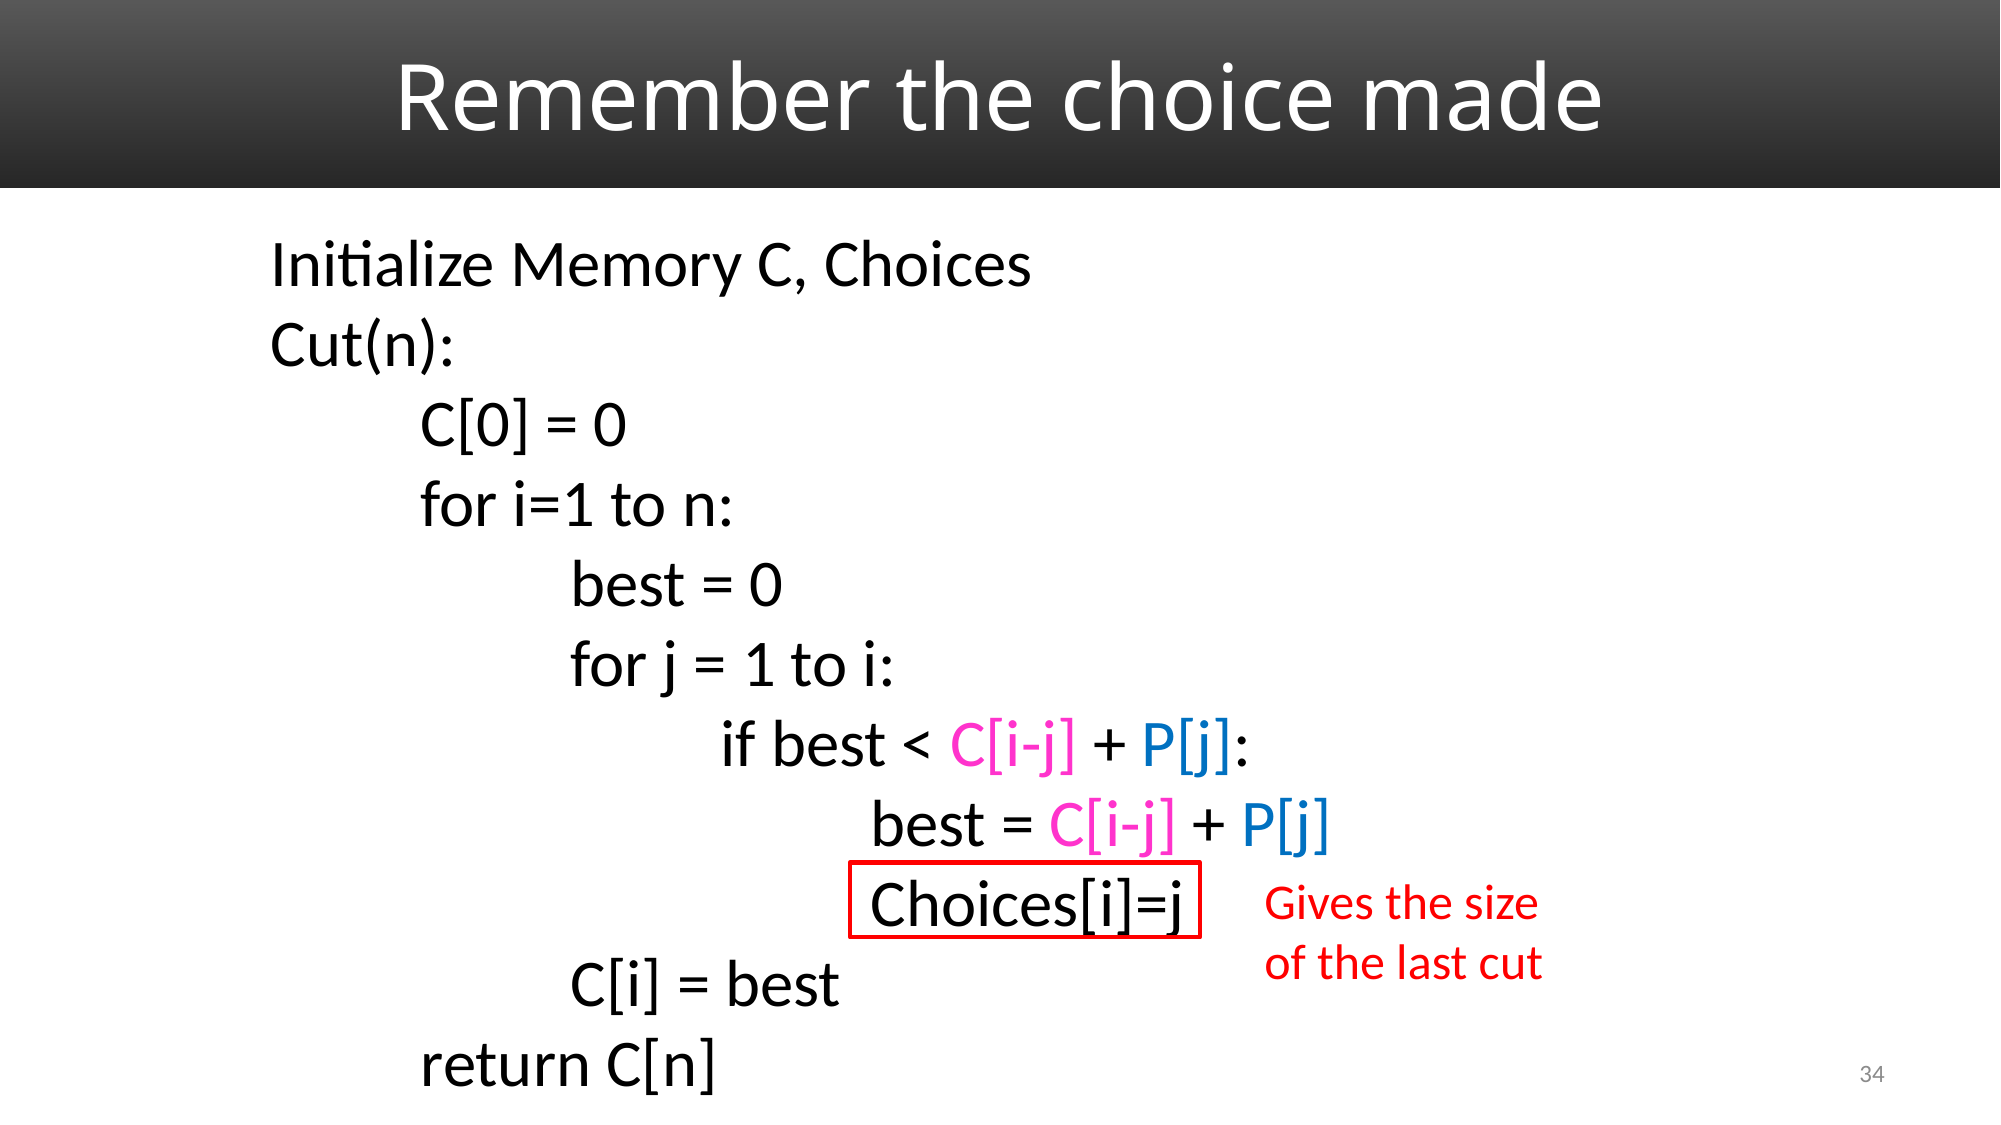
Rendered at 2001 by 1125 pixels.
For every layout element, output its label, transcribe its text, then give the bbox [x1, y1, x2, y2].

text_box Gives the size of the last cut [1249, 862, 1575, 998]
text_box [848, 860, 1202, 939]
title Remember the choice made [99, 24, 1900, 163]
slide_number 34 [1433, 1042, 1900, 1103]
text_box Initialize Memory C, Choices Cut(n): C[0] = 0 for i=1 to n: best = 0 for j = 1 to i: if best < C[i-j] + P[j]: best = C[i-j] + P[j] Choices[i]=j C[i] = best return C[n] [255, 212, 1348, 1107]
